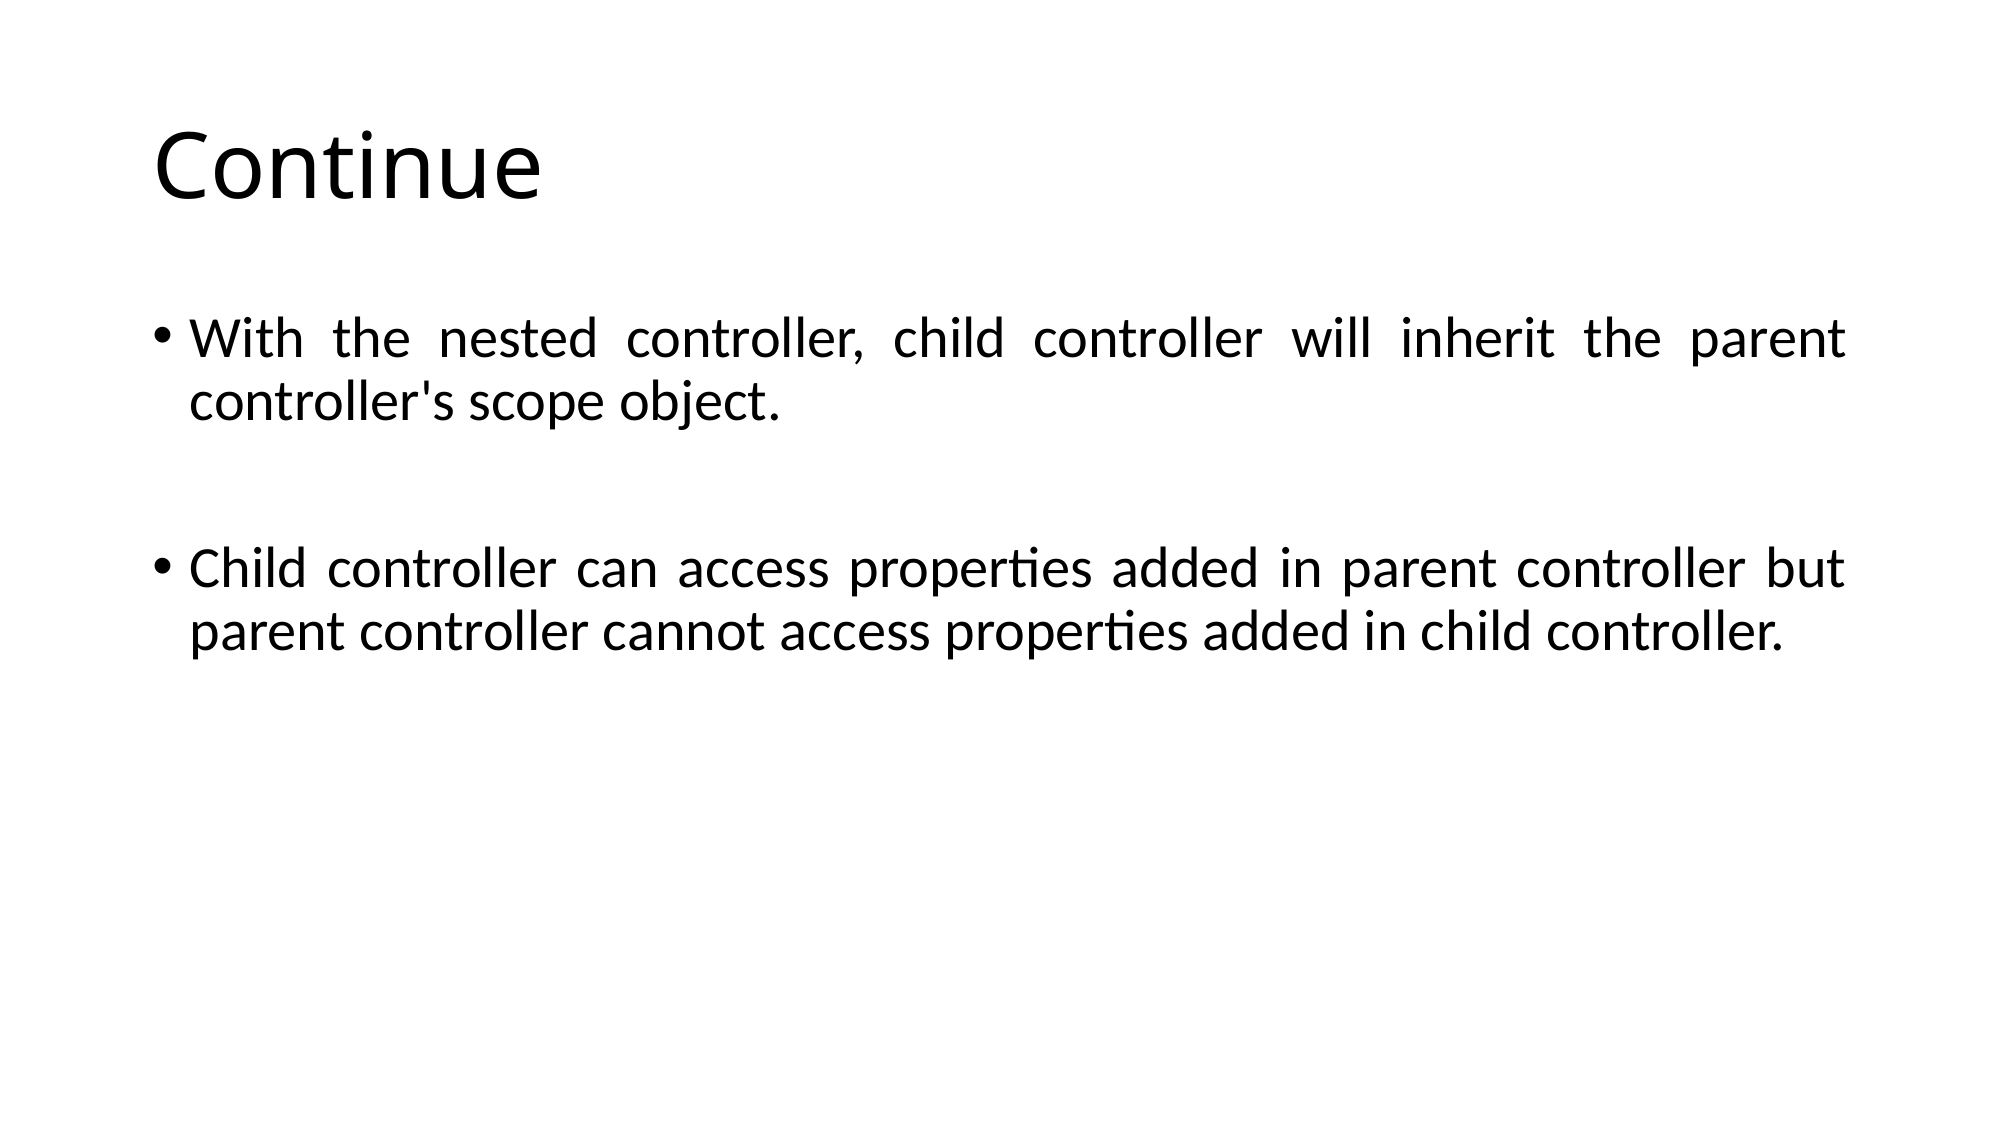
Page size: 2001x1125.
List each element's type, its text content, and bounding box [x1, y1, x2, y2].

title Continue [137, 59, 1863, 278]
list With the nested controller, child controller will inherit the parent controller's scope object. Child controller can access properties added in parent controller but parent controller cannot access properties added in child controller. [137, 299, 1863, 1014]
